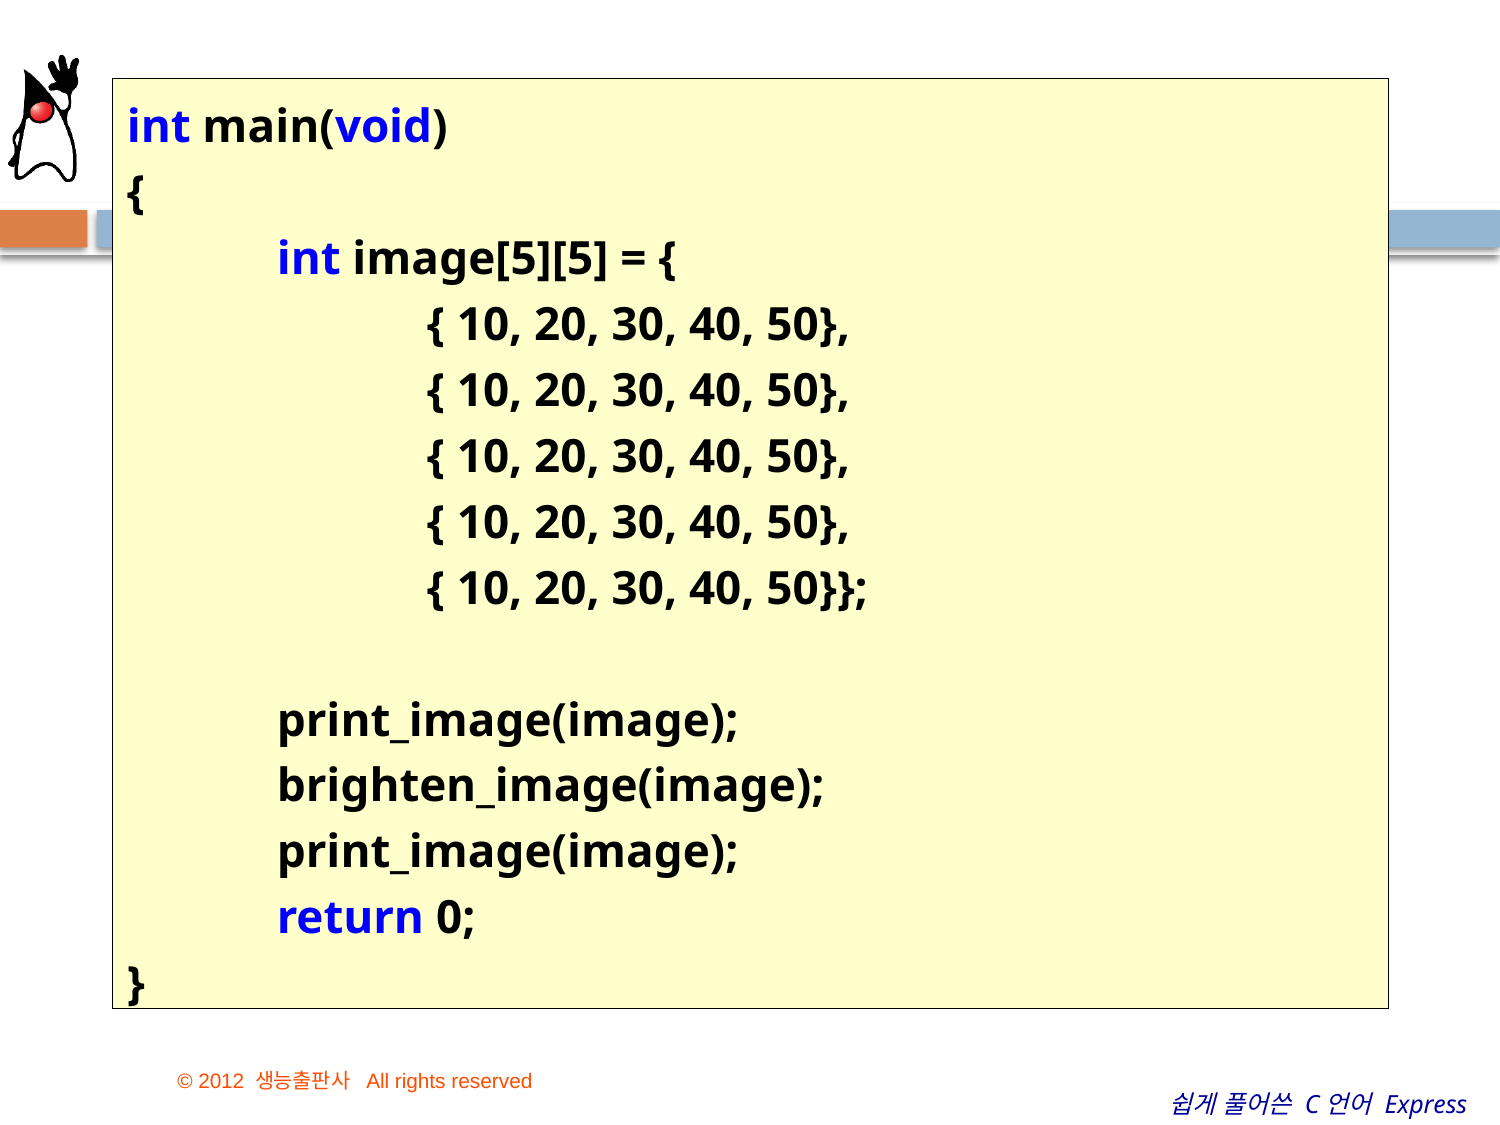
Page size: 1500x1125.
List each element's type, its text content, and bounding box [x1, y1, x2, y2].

text_box int main(void) { int image[5][5] = { { 10, 20, 30, 40, 50}, { 10, 20, 30, 40, 50}, { 10, 20, 30, 40, 50}, { 10, 20, 30, 40, 50}, { 10, 20, 30, 40, 50}}; print_image(image); brighten_image(image); print_image(image); return 0; } [112, 514, 1388, 1009]
text_box int main(void) { int image[5][5] = { { 10, 20, 30, 40, 50}, { 10, 20, 30, 40, 50}, { 10, 20, 30, 40, 50}, { 10, 20, 30, 40, 50}, { 10, 20, 30, 40, 50}}; print_image(image); brighten_image(image); print_image(image); return 0; } [112, 78, 1388, 496]
text_box int main(void) { int image[5][5] = { { 10, 20, 30, 40, 50}, { 10, 20, 30, 40, 50}, { 10, 20, 30, 40, 50}, { 10, 20, 30, 40, 50}, { 10, 20, 30, 40, 50}}; print_image(image); brighten_image(image); print_image(image); return 0; } [112, 497, 1388, 512]
title lab : 영상 처리 [100, 37, 1438, 200]
picture [8, 55, 79, 182]
